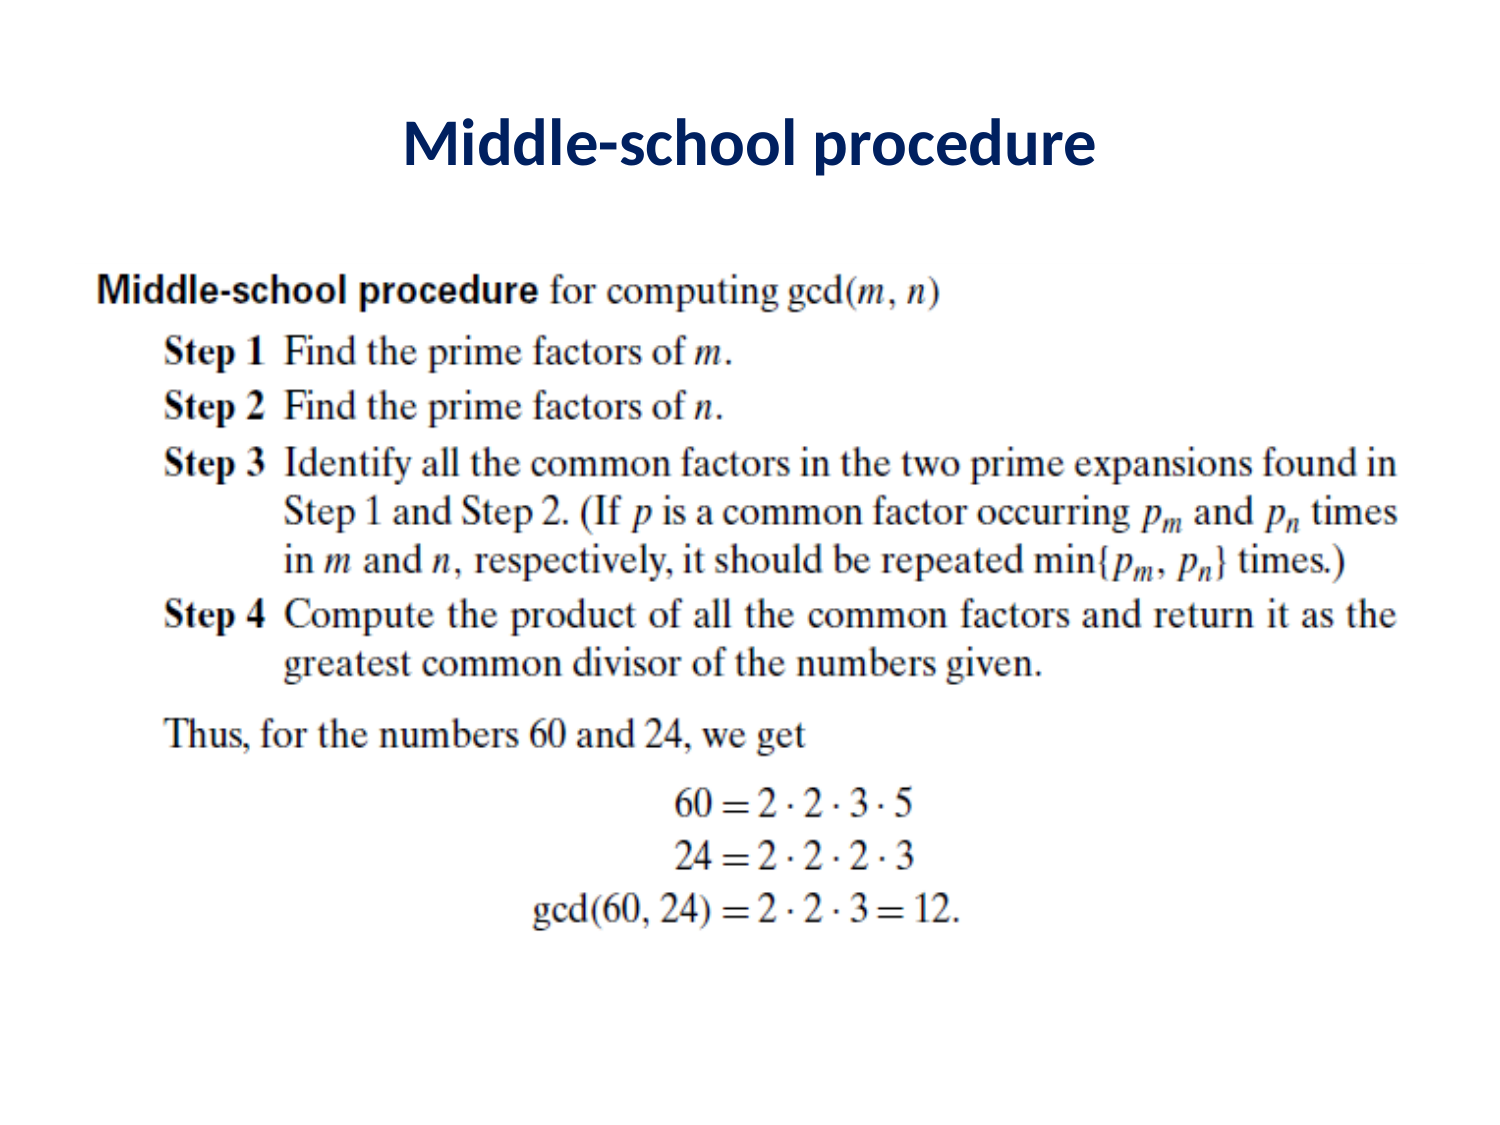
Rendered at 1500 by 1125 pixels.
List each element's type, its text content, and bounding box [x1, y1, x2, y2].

title Middle-school procedure [75, 45, 1425, 233]
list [74, 262, 1426, 951]
